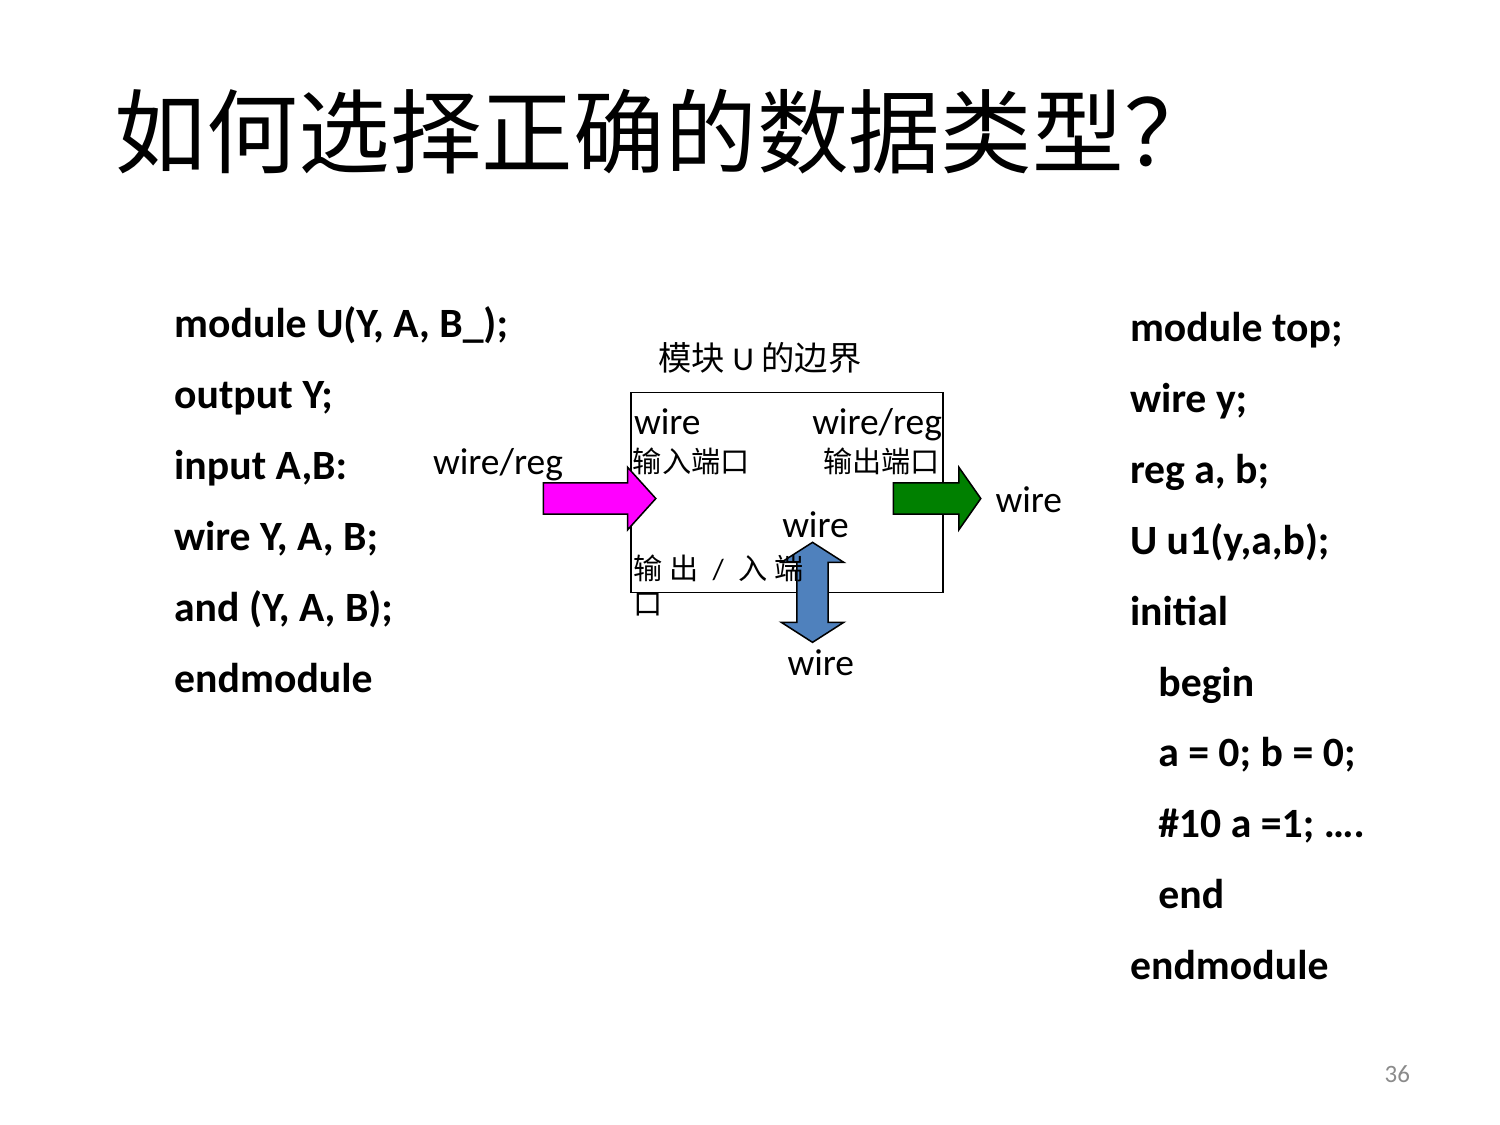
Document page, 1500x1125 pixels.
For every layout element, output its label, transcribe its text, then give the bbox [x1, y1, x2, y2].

text_box module U(Y, A, B_); output Y; input A,B: wire Y, A, B; and (Y, A, B); endmodule [159, 288, 560, 709]
list module top; wire y; reg a, b; U u1(y,a,b); initial begin a = 0; b = 0; #10 a =1; …. end endmodule [1114, 292, 1450, 906]
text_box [418, 329, 1093, 691]
slide_number 36 [1074, 1042, 1425, 1103]
text_box 如何选择正确的数据类型？ [99, 42, 1450, 231]
